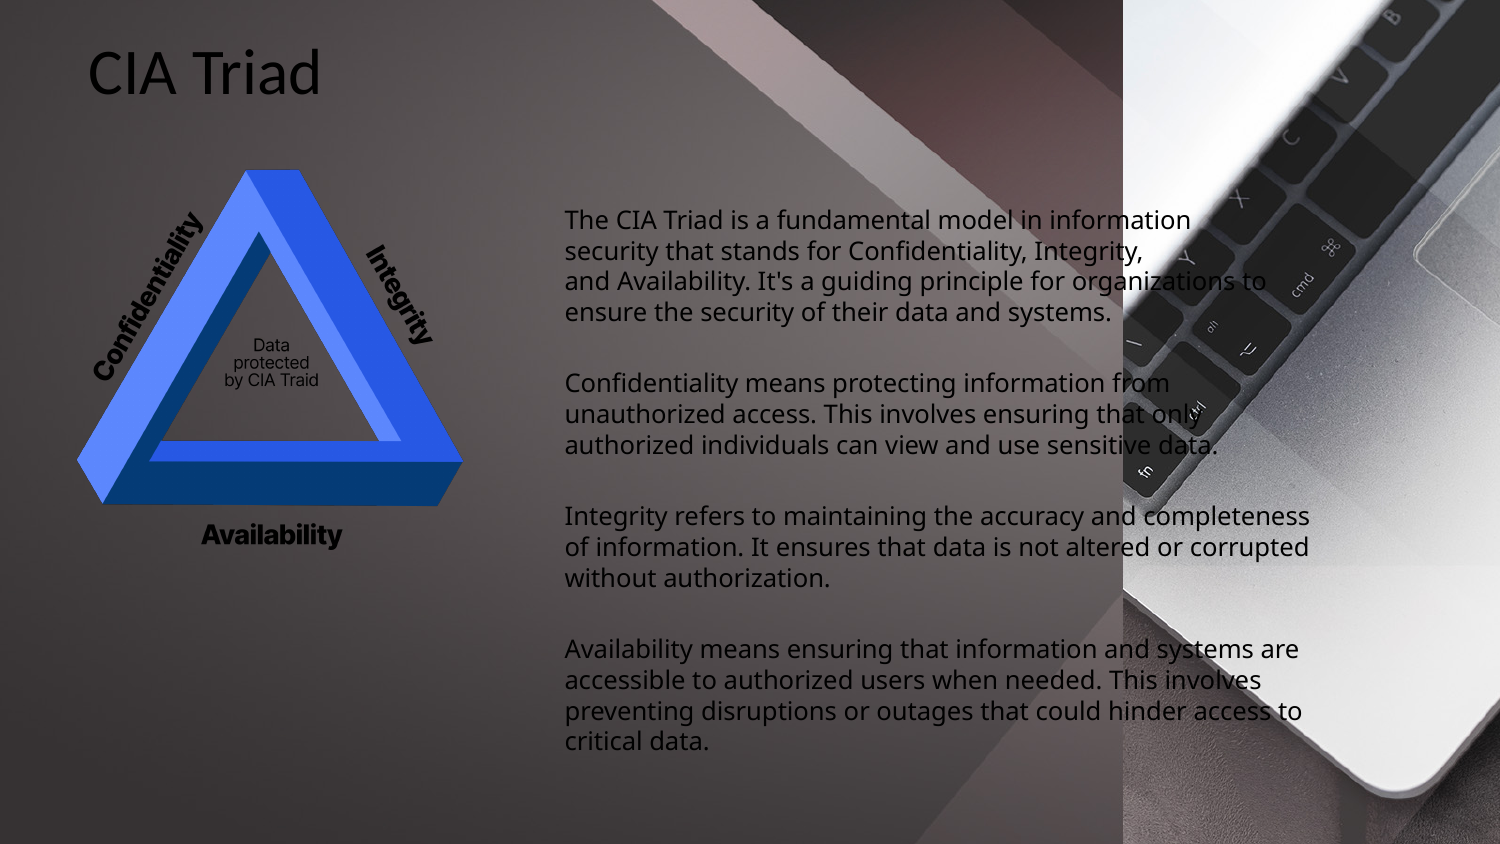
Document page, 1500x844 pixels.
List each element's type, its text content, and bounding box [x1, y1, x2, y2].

picture [0, 0, 1500, 844]
title CIA Triad [73, 21, 1101, 116]
list The CIA Triad is a fundamental model in information security that stands for Confidentiality, Integrity, and Availability. It's a guiding principle for organizations to ensure the security of their data and systems. Confidentiality means protecting information from unauthorized access. This involves ensuring that only authorized individuals can view and use sensitive data. Integrity refers to maintaining the accuracy and completeness of information. It ensures that data is not altered or corrupted without authorization. Availability means ensuring that information and systems are accessible to authorized users when needed. This involves preventing disruptions or outages that could hinder access to critical data. [549, 196, 1352, 773]
text_box [725, 396, 926, 598]
